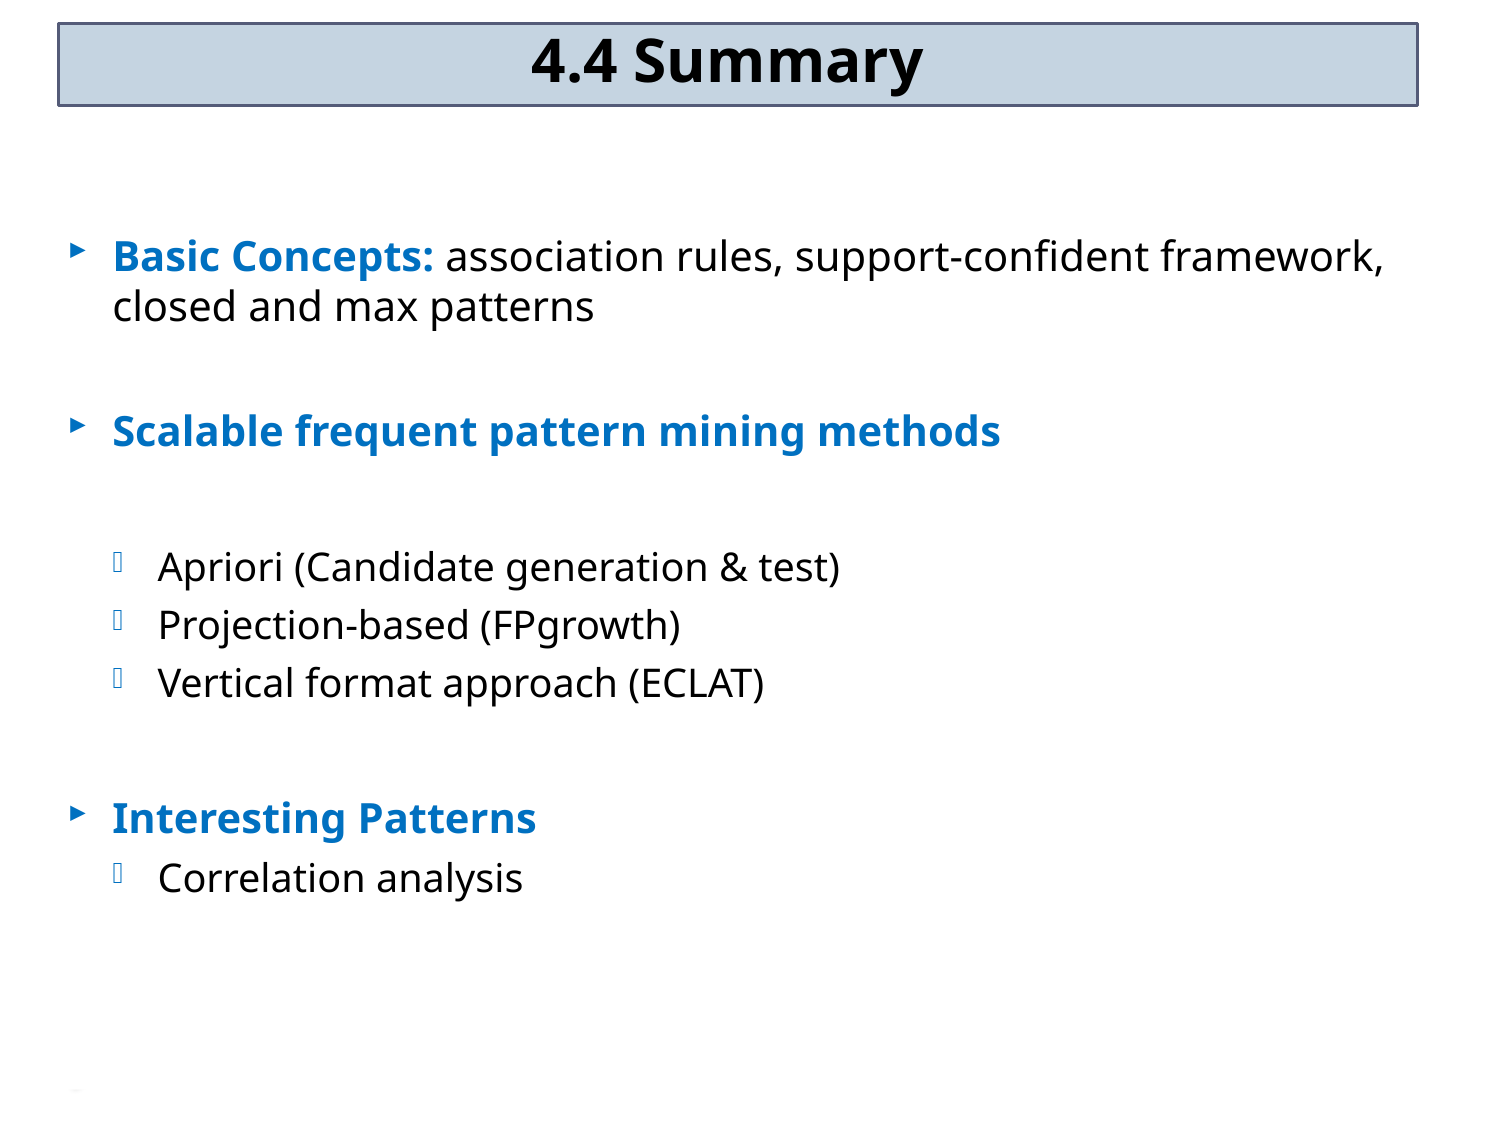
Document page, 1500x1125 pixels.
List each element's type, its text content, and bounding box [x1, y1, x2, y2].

text_box 4.4 Summary [53, 18, 1404, 102]
list Basic Concepts: association rules, support-confident framework, closed and max patterns Scalable frequent pattern mining methods Apriori (Candidate generation & test) Projection-based (FPgrowth) Vertical format approach (ECLAT) Interesting Patterns Correlation analysis [52, 221, 1454, 1012]
